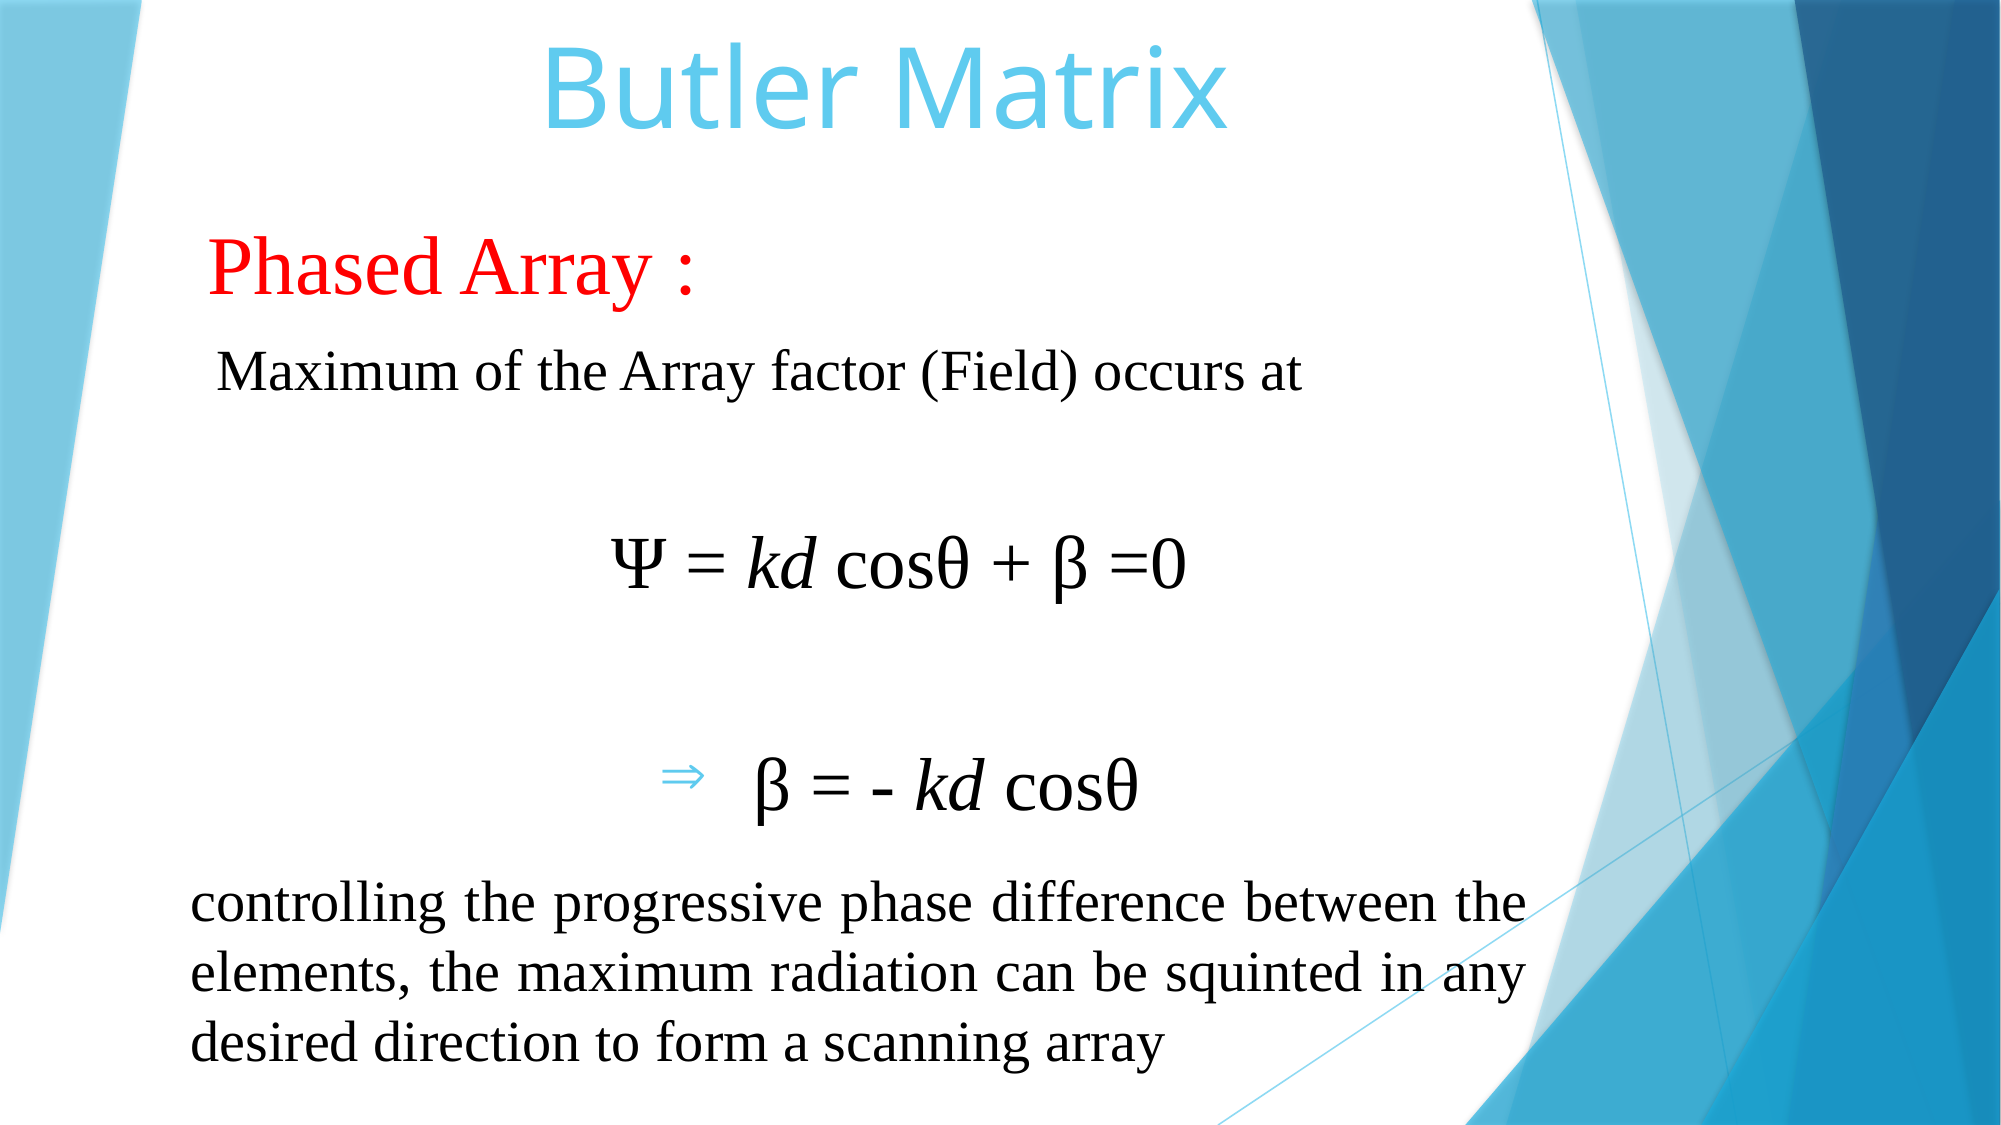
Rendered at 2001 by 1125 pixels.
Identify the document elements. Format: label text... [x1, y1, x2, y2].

text_box controlling the progressive phase difference between the elements, the maximum radiation can be squinted in any desired direction to form a scanning array [176, 855, 1543, 1081]
title Butler Matrix [247, 0, 1522, 159]
subtitle Phased Array : Maximum of the Array factor (Field) occurs at Ψ = kd cosθ + β =0 β = - kd cosθ [192, 203, 1608, 1083]
